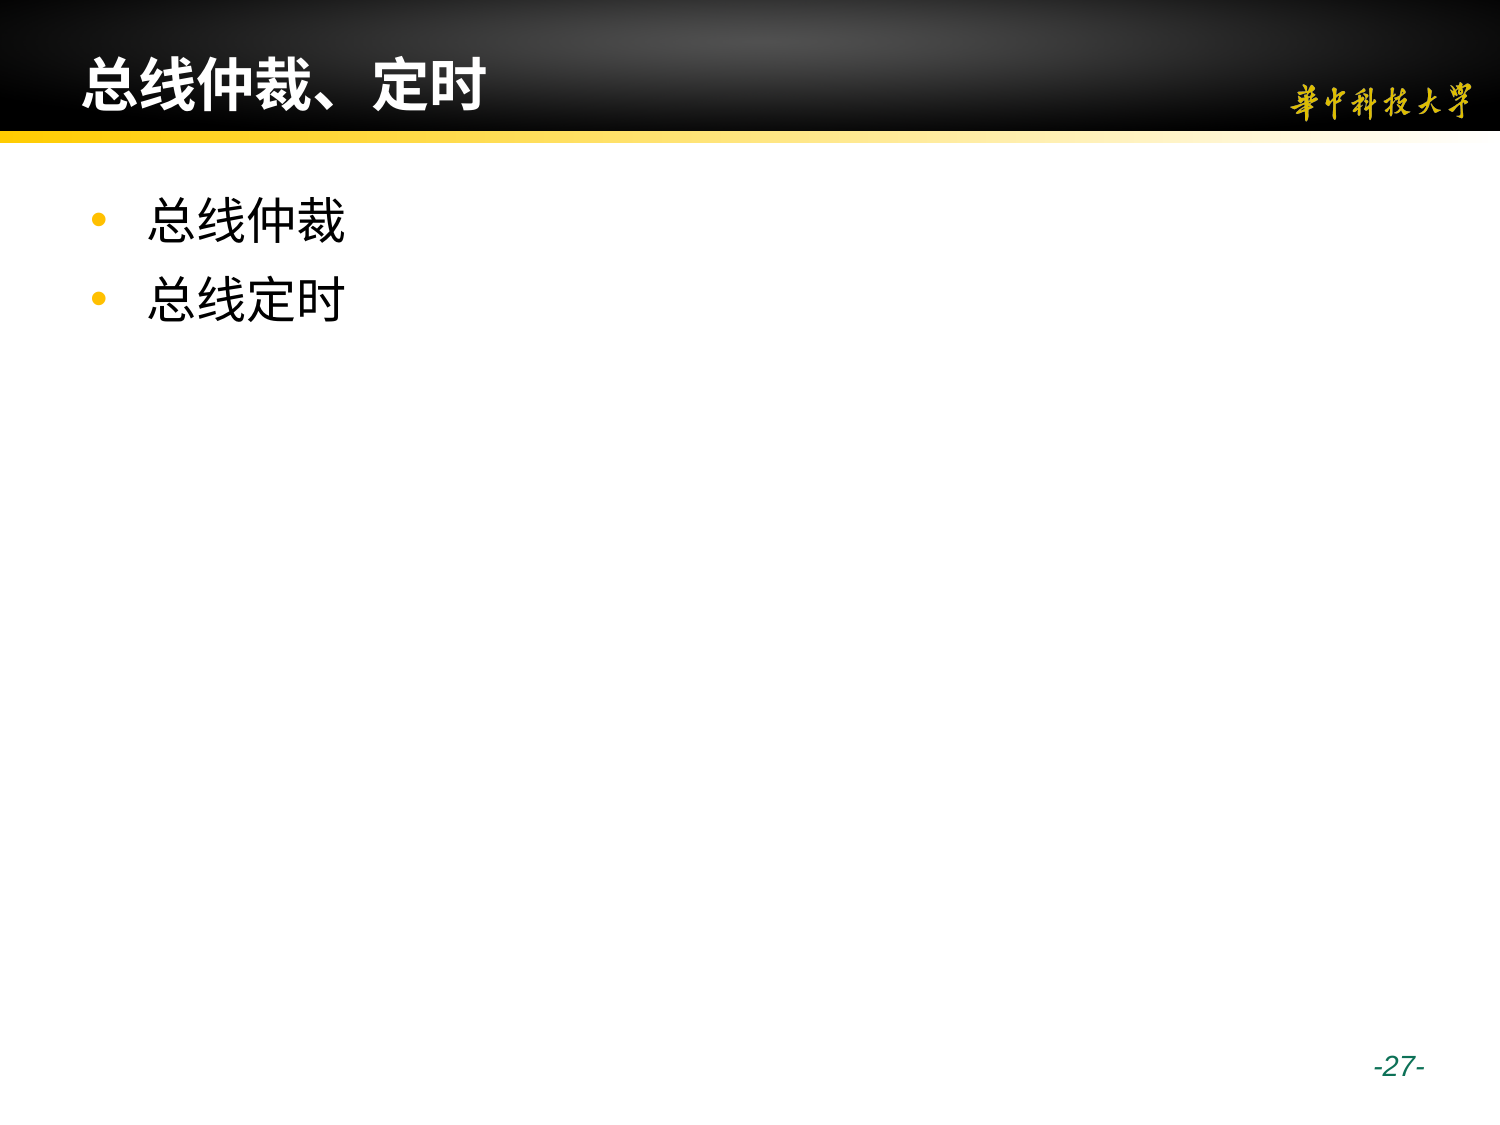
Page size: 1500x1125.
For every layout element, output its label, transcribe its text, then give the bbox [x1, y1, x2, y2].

table_cell 容易 [650, 131, 655, 143]
list 总线仲裁 总线定时 [74, 172, 1424, 1000]
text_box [562, 131, 567, 143]
slide_number -27- [1281, 1039, 1448, 1118]
picture [0, 0, 1500, 131]
text_box [738, 131, 744, 143]
title 总线仲裁、定时 [64, 34, 1416, 131]
